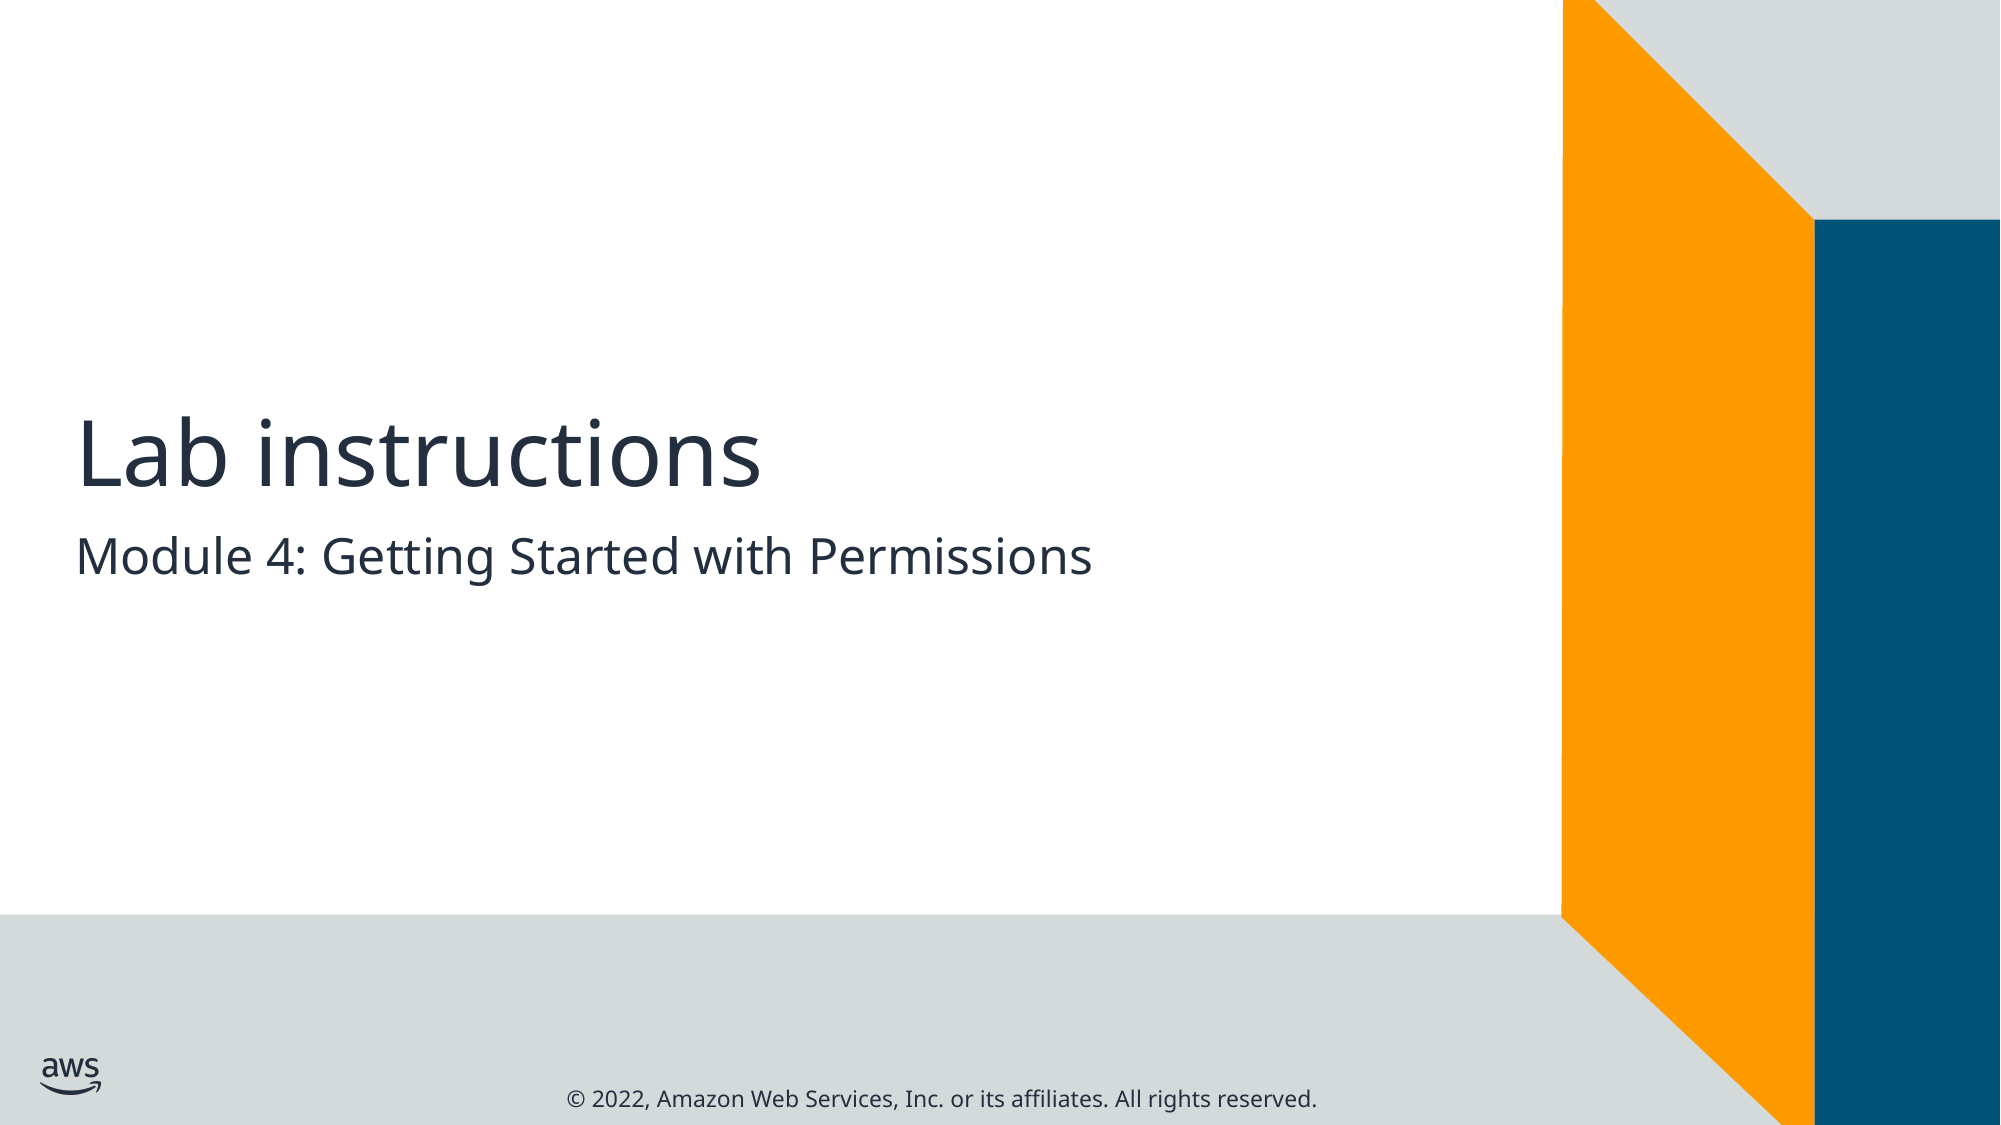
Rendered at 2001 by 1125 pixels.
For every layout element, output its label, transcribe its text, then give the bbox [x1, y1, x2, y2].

picture [40, 1058, 101, 1095]
title Lab instructions [60, 136, 1562, 513]
subtitle Module 4: Getting Started with Permissions [60, 517, 1562, 915]
